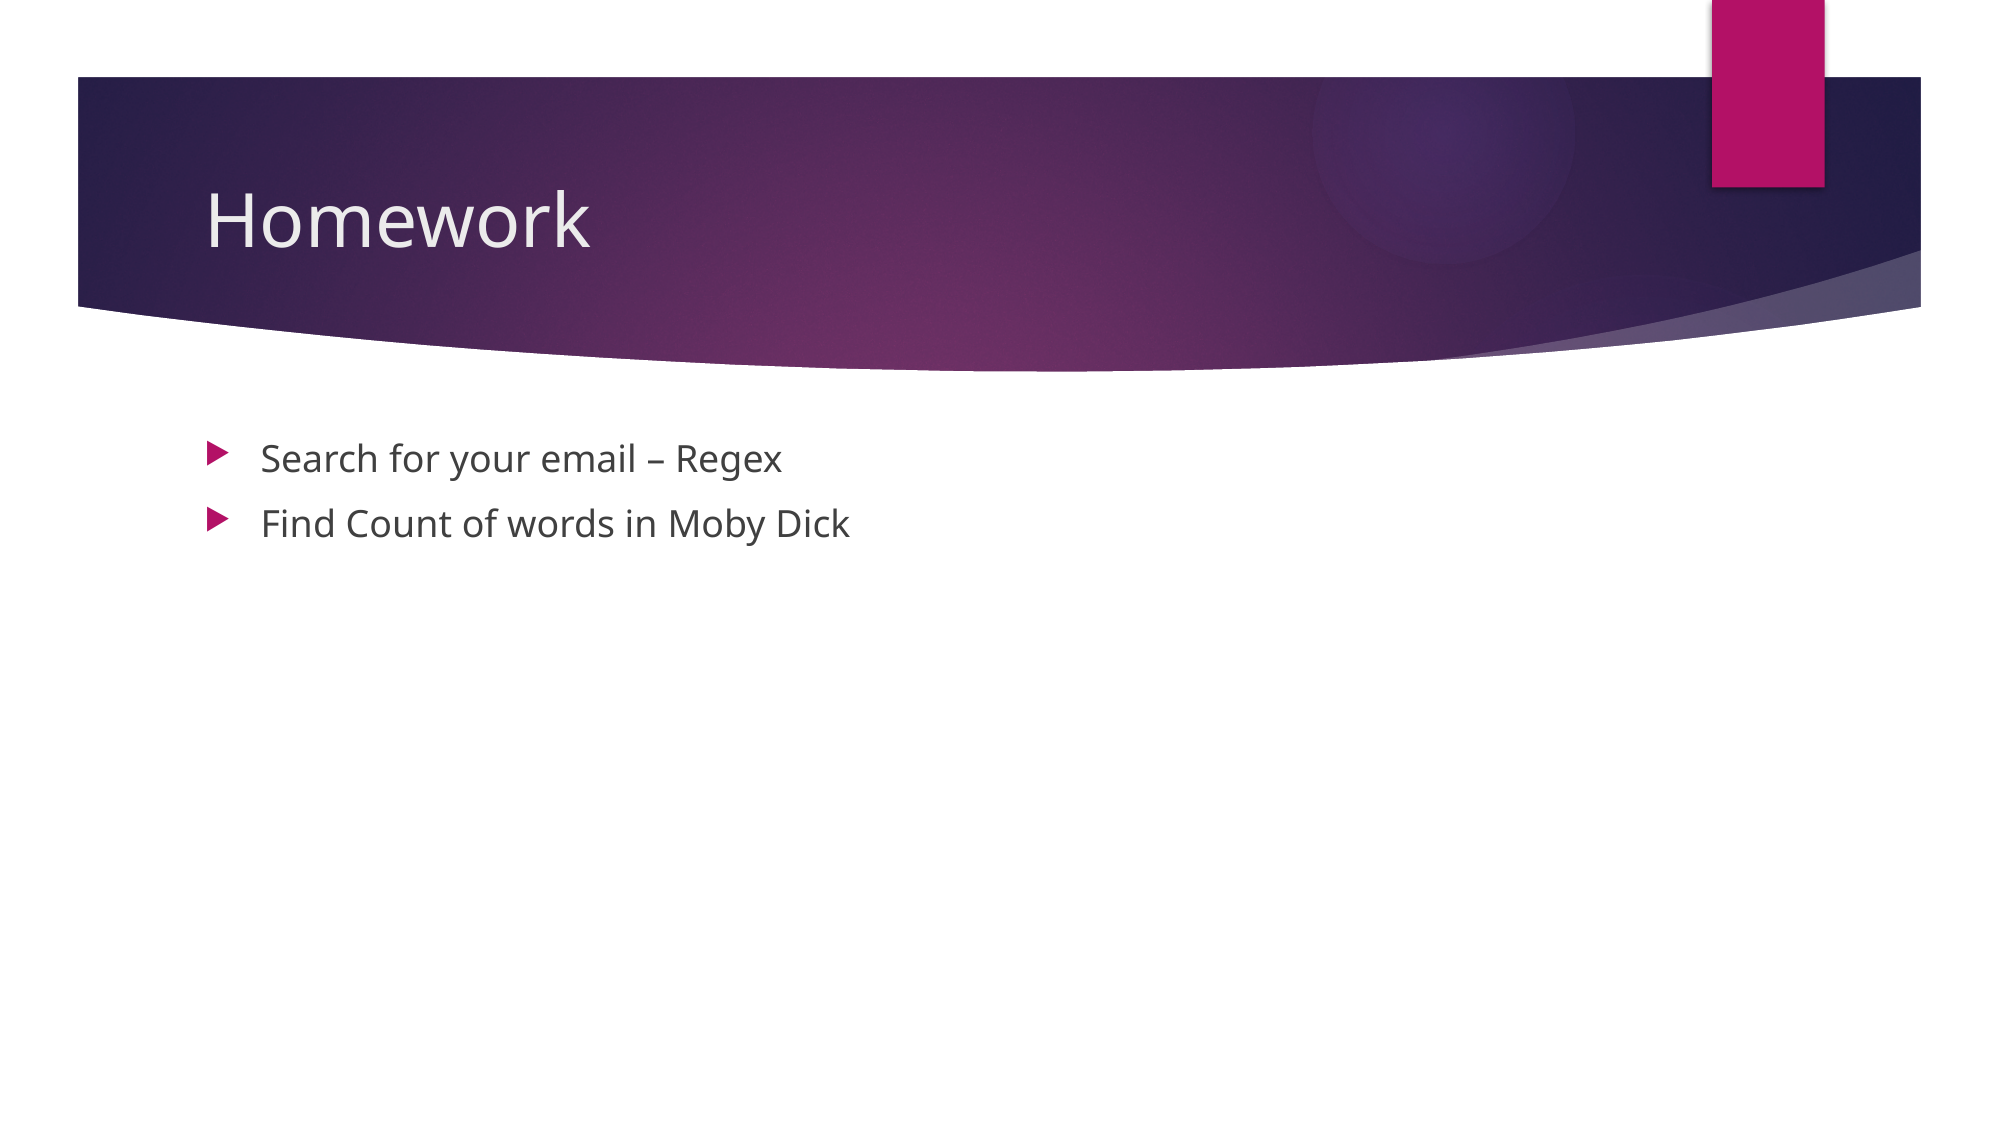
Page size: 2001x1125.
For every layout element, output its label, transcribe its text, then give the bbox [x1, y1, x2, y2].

title Homework [189, 159, 1627, 276]
list Search for your email – Regex Find Count of words in Moby Dick [189, 427, 1638, 988]
